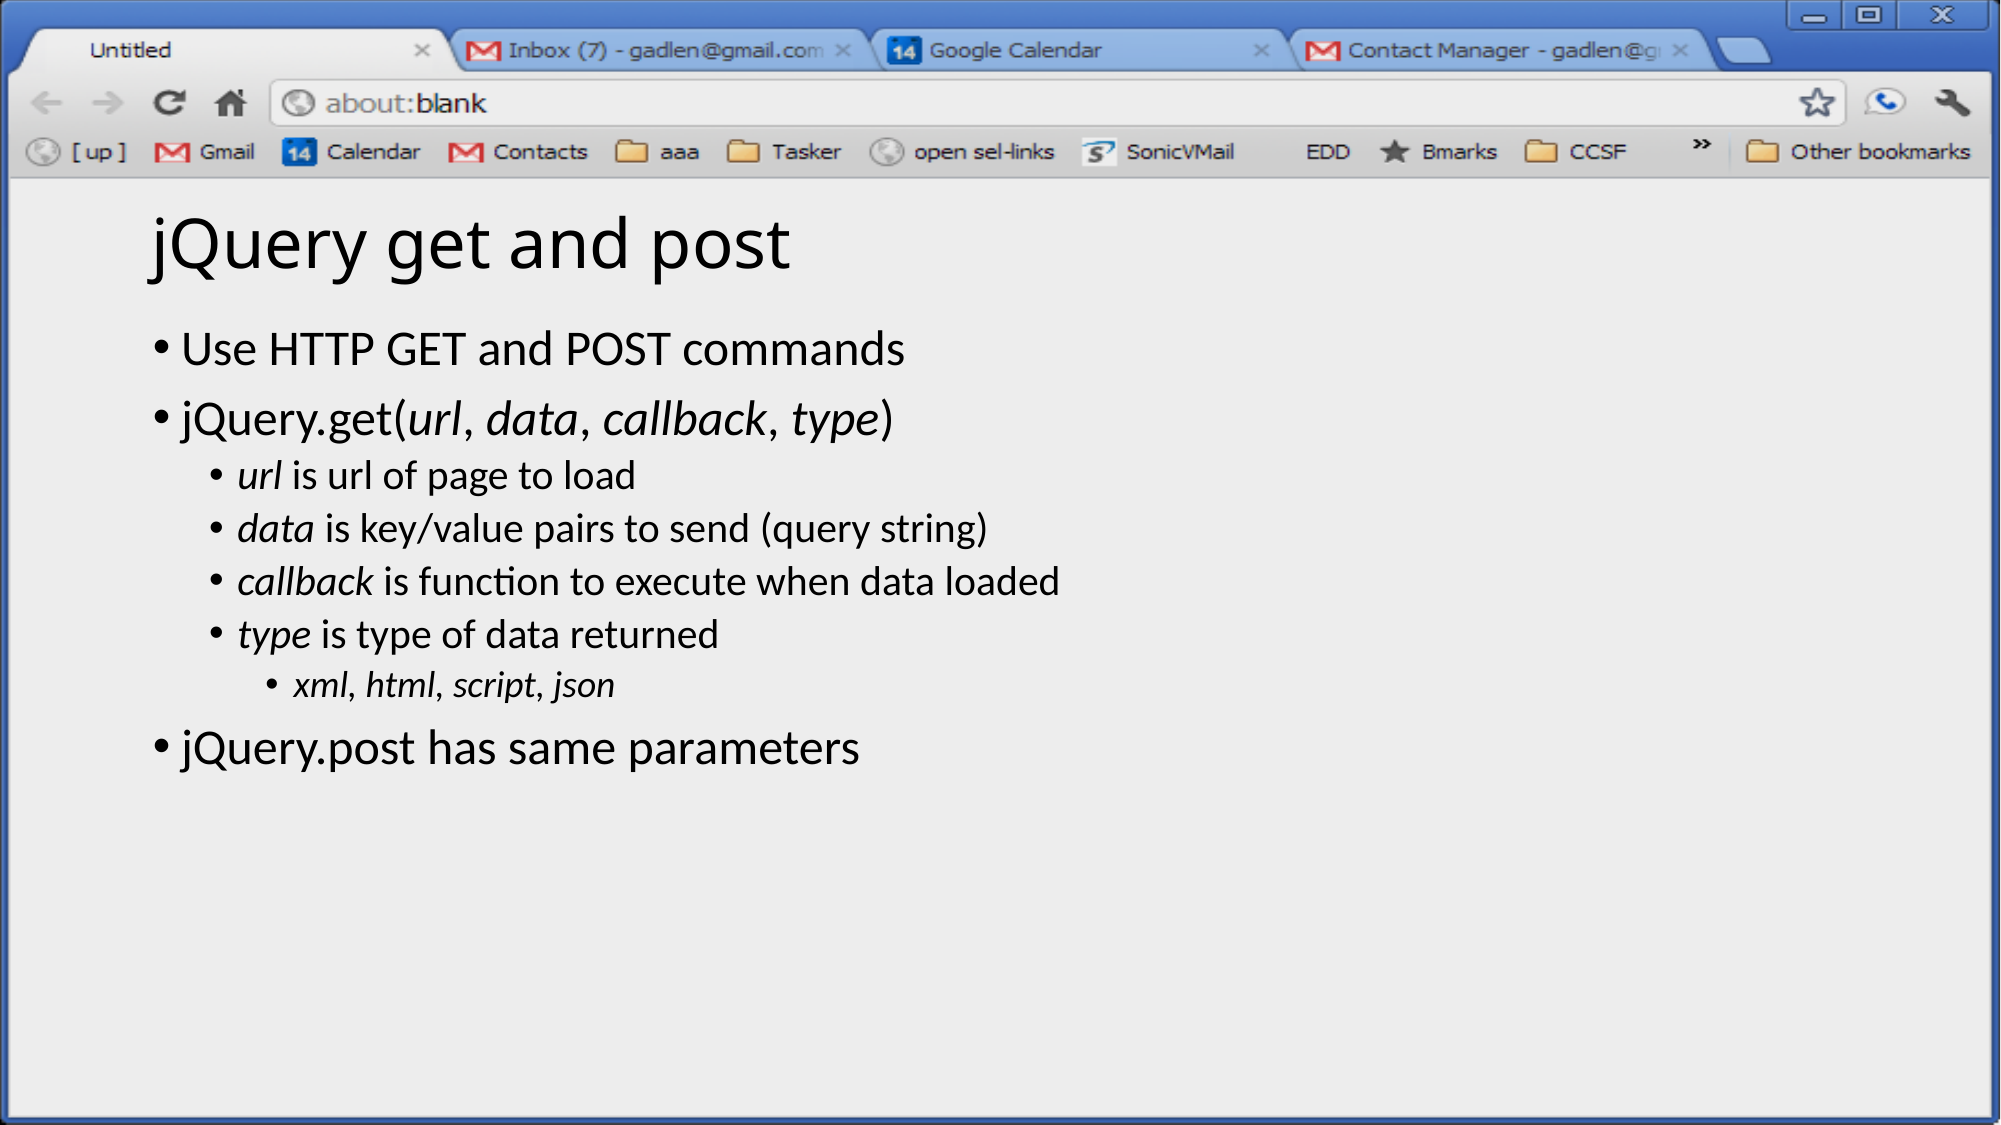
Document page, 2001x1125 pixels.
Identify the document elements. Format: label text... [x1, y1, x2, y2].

list Use HTTP GET and POST commands jQuery.get(url, data, callback, type) url is url of page to load data is key/value pairs to send (query string) callback is function to execute when data loaded type is type of data returned xml, html, script, json jQuery.post has same parameters [137, 314, 1863, 1101]
title jQuery get and post [136, 178, 1861, 315]
picture [0, 0, 2001, 1125]
